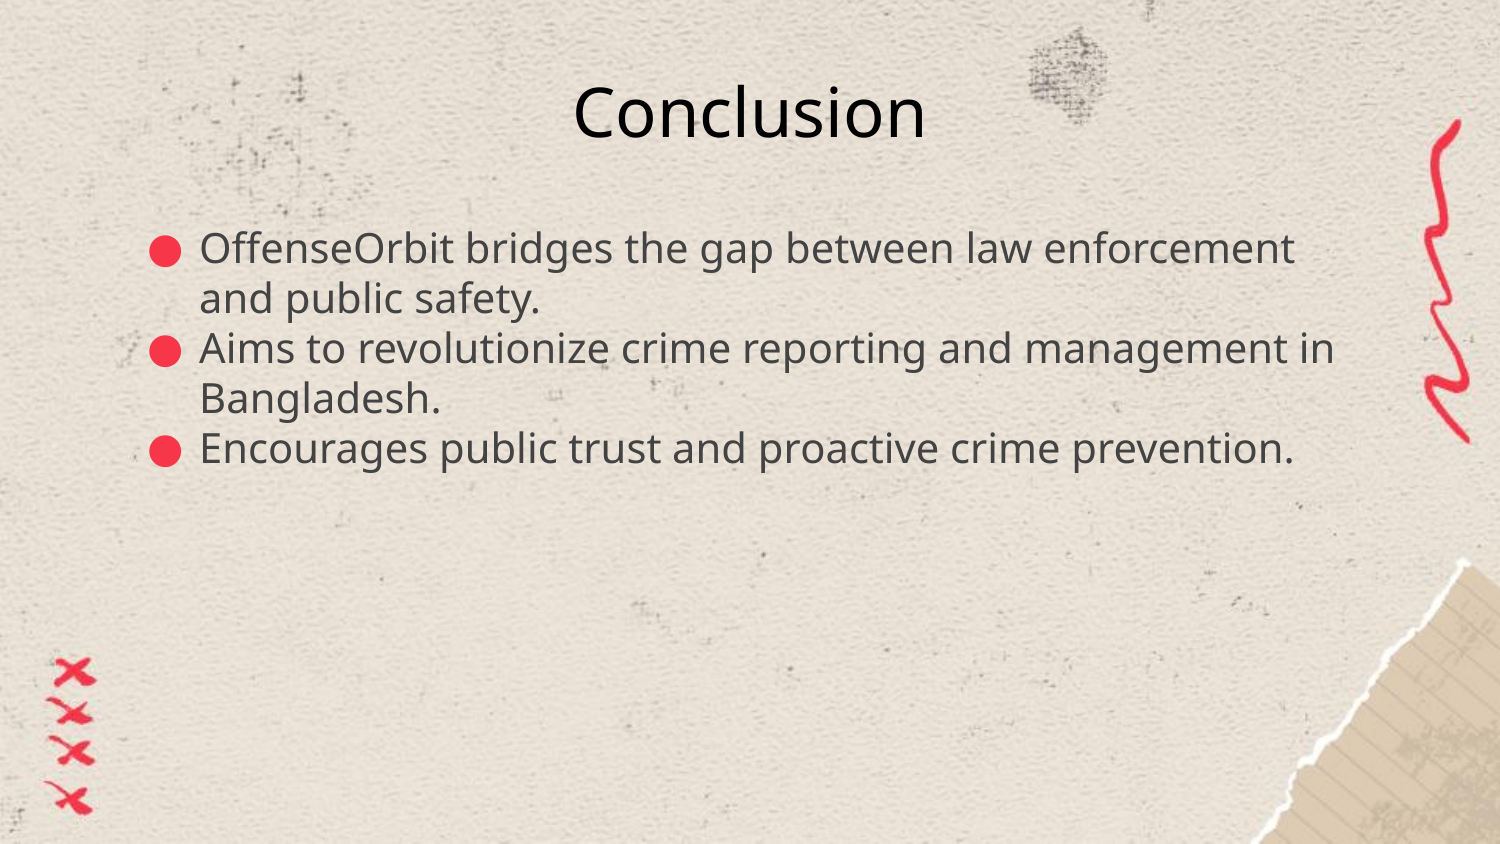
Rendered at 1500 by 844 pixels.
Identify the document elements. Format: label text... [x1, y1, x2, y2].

picture [0, 0, 1500, 844]
list OffenseOrbit bridges the gap between law enforcement and public safety. Aims to revolutionize crime reporting and management in Bangladesh. Encourages public trust and proactive crime prevention. [118, 215, 1382, 756]
title Conclusion [118, 63, 1382, 156]
